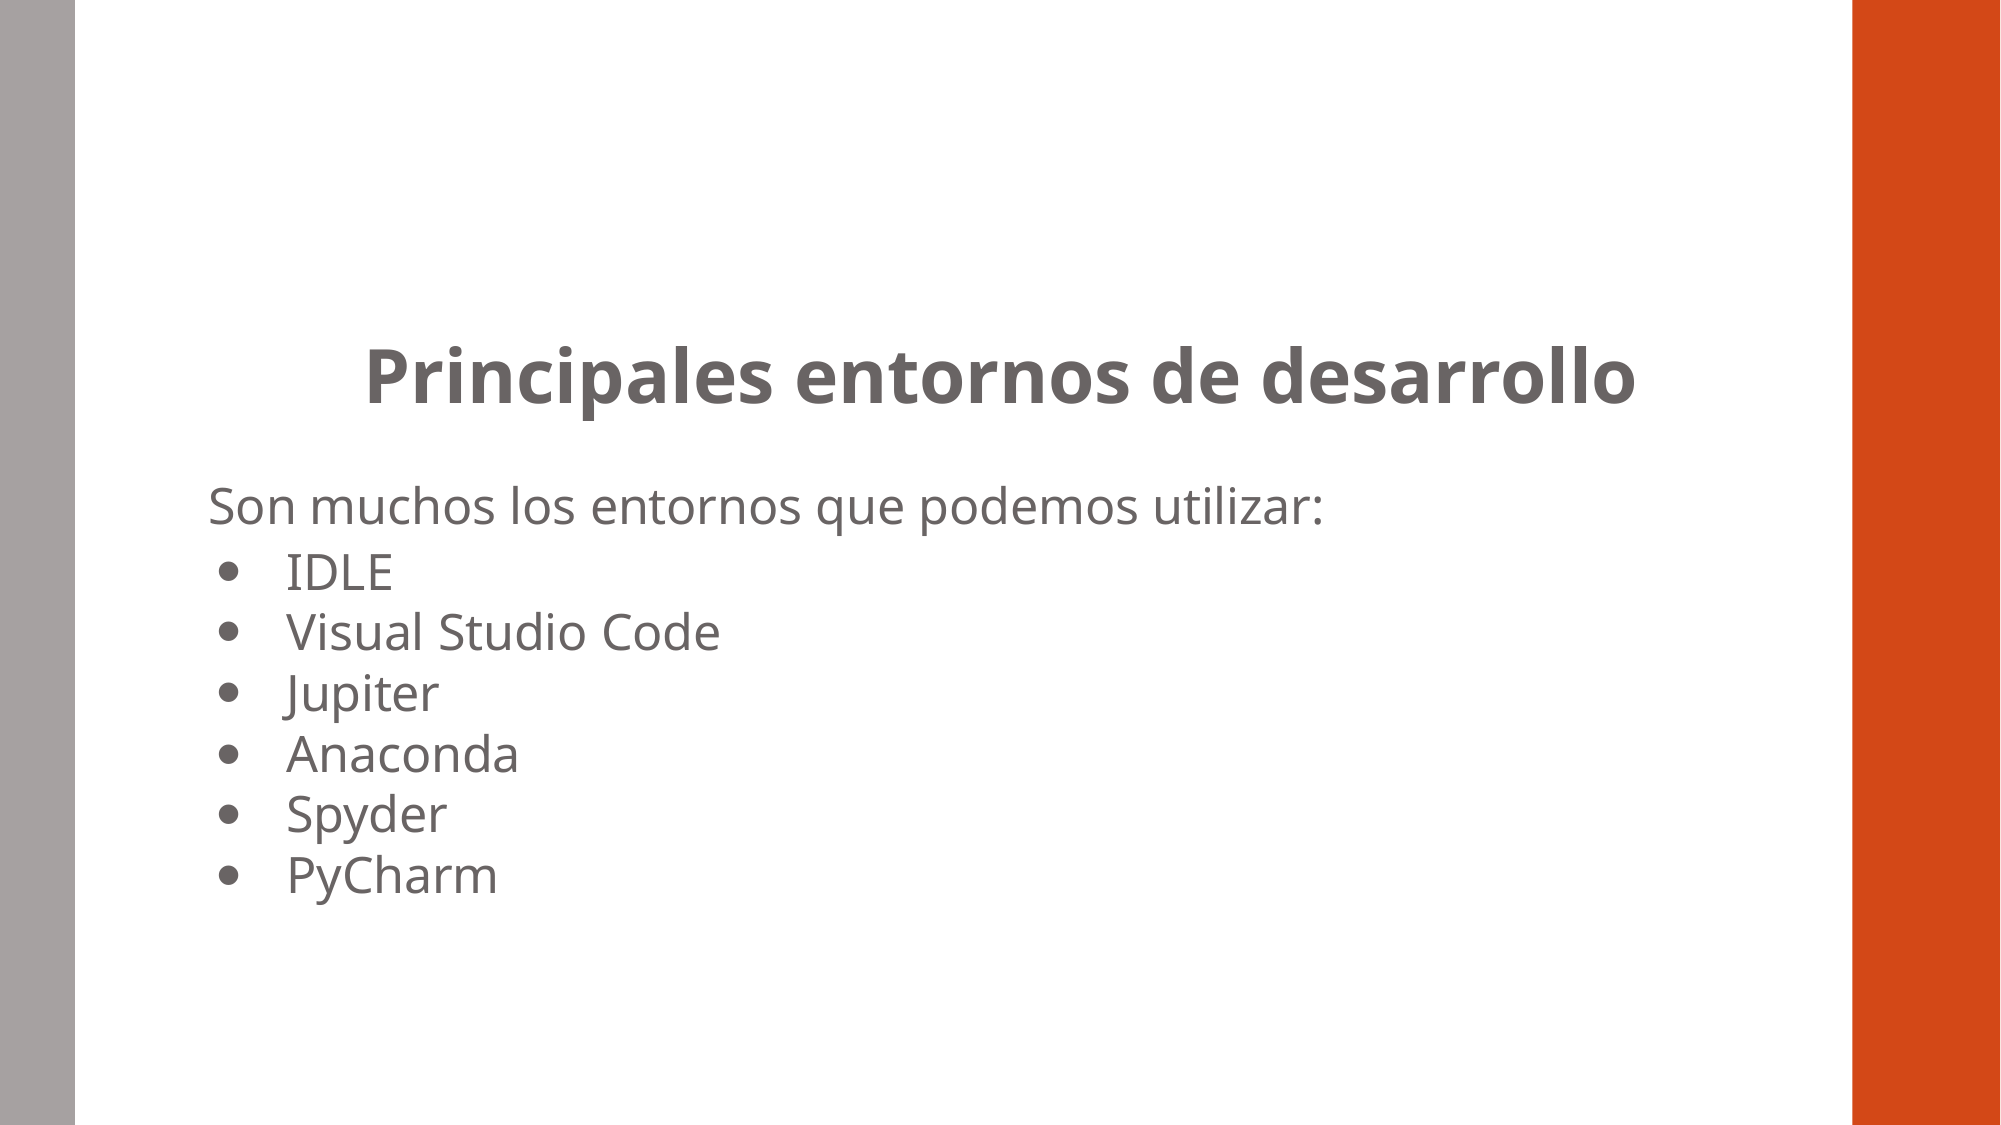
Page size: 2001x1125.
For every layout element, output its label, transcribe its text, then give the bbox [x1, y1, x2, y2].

text_box Son muchos los entornos que podemos utilizar: IDLE Visual Studio Code Jupiter Anaconda Spyder PyCharm [193, 474, 1807, 917]
title Principales entornos de desarrollo [193, 210, 1807, 428]
